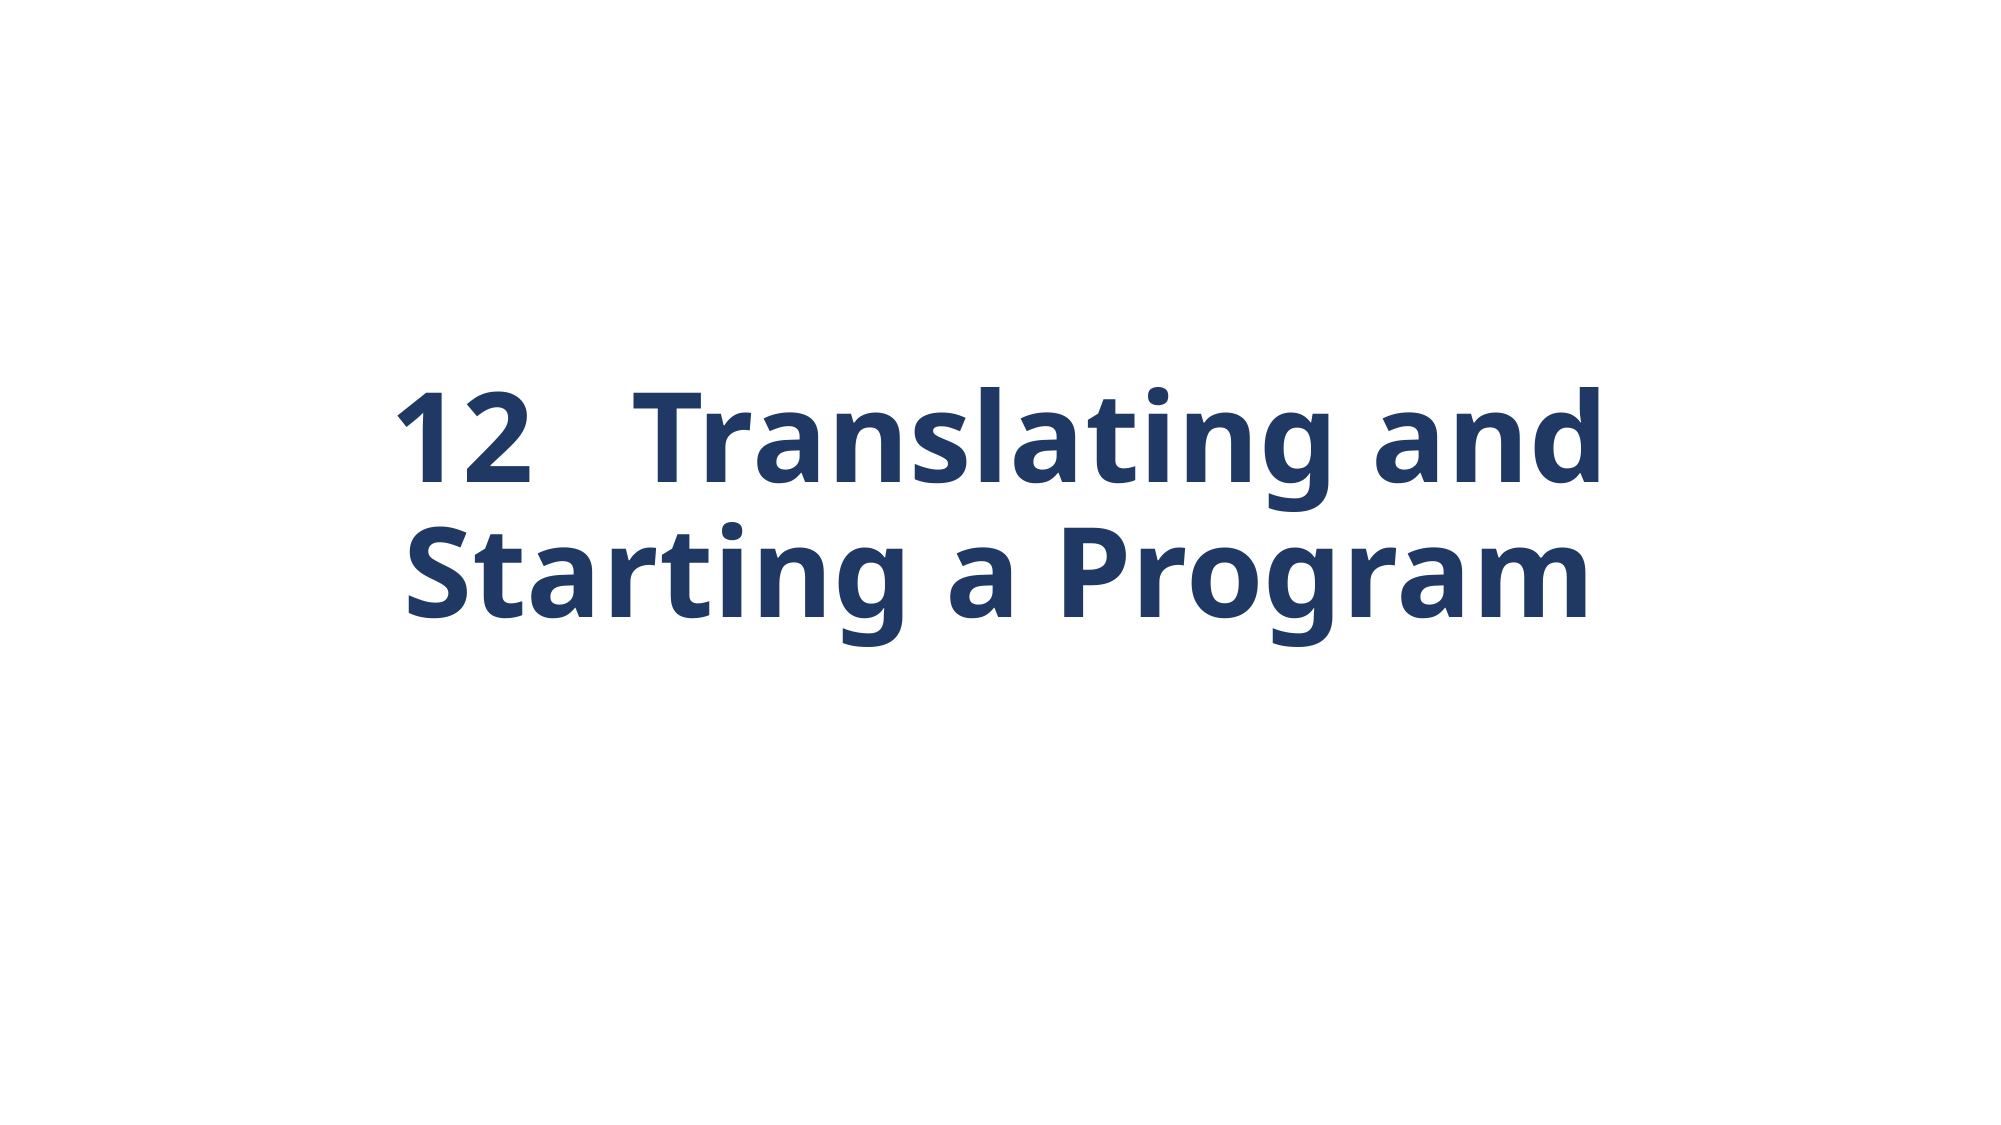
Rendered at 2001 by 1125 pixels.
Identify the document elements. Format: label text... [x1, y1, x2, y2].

title 12 Translating and Starting a Program [356, 314, 1644, 705]
